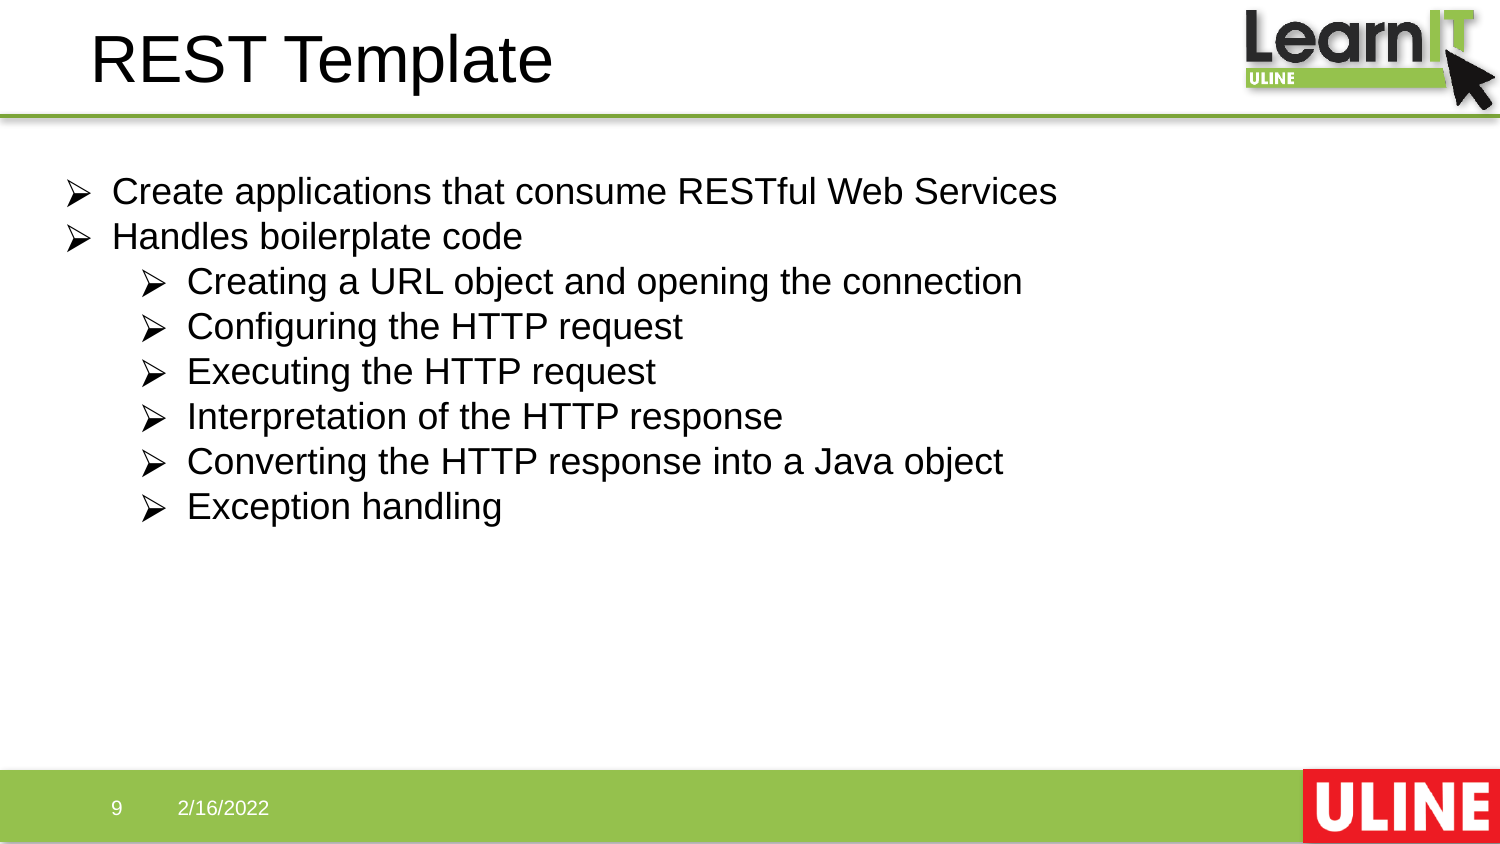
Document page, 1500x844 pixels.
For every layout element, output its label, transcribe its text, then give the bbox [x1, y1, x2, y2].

picture [1246, 10, 1495, 110]
slide_number ‹#› [12, 784, 138, 830]
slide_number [162, 784, 388, 830]
picture [1303, 769, 1500, 843]
title REST Template [75, 1, 1238, 110]
text_box Create applications that consume RESTful Web Services Handles boilerplate code Creating a URL object and opening the connection Configuring the HTTP request Executing the HTTP request Interpretation of the HTTP response Converting the HTTP response into a Java object Exception handling [50, 159, 1438, 580]
